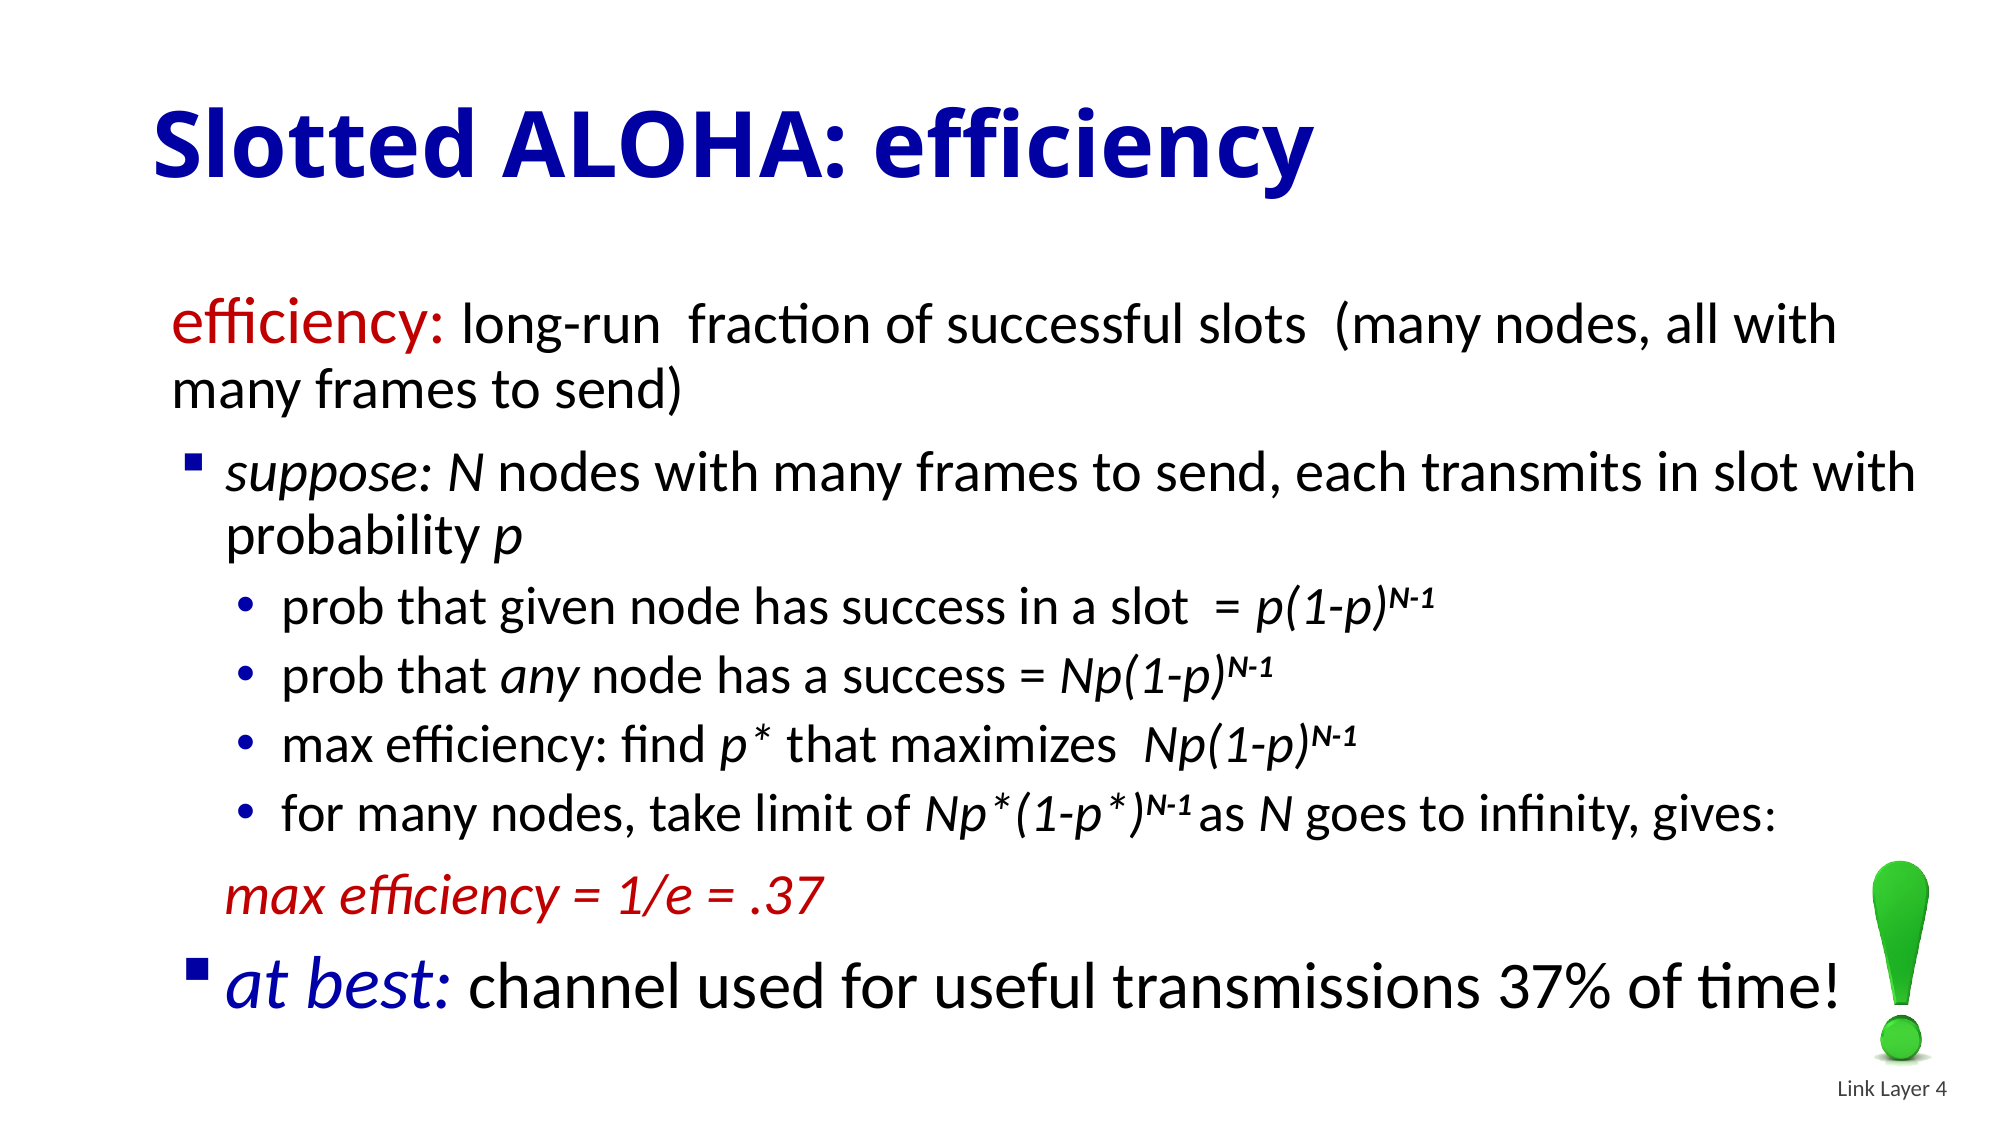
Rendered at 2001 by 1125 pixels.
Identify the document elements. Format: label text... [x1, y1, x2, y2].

list efficiency: long-run fraction of successful slots (many nodes, all with many frames to send) suppose: N nodes with many frames to send, each transmits in slot with probability p prob that given node has success in a slot = p(1-p)N-1 prob that any node has a success = Np(1-p)N-1 max efficiency: find p* that maximizes Np(1-p)N-1 for many nodes, take limit of Np*(1-p*)N-1 as N goes to infinity, gives: max efficiency = 1/e = .37 at best: channel used for useful transmissions 37% of time! [135, 278, 1950, 1057]
slide_number Link Layer 4 [1512, 1056, 1963, 1117]
picture [1768, 830, 2000, 1100]
title Slotted ALOHA: efficiency [137, 74, 1863, 221]
